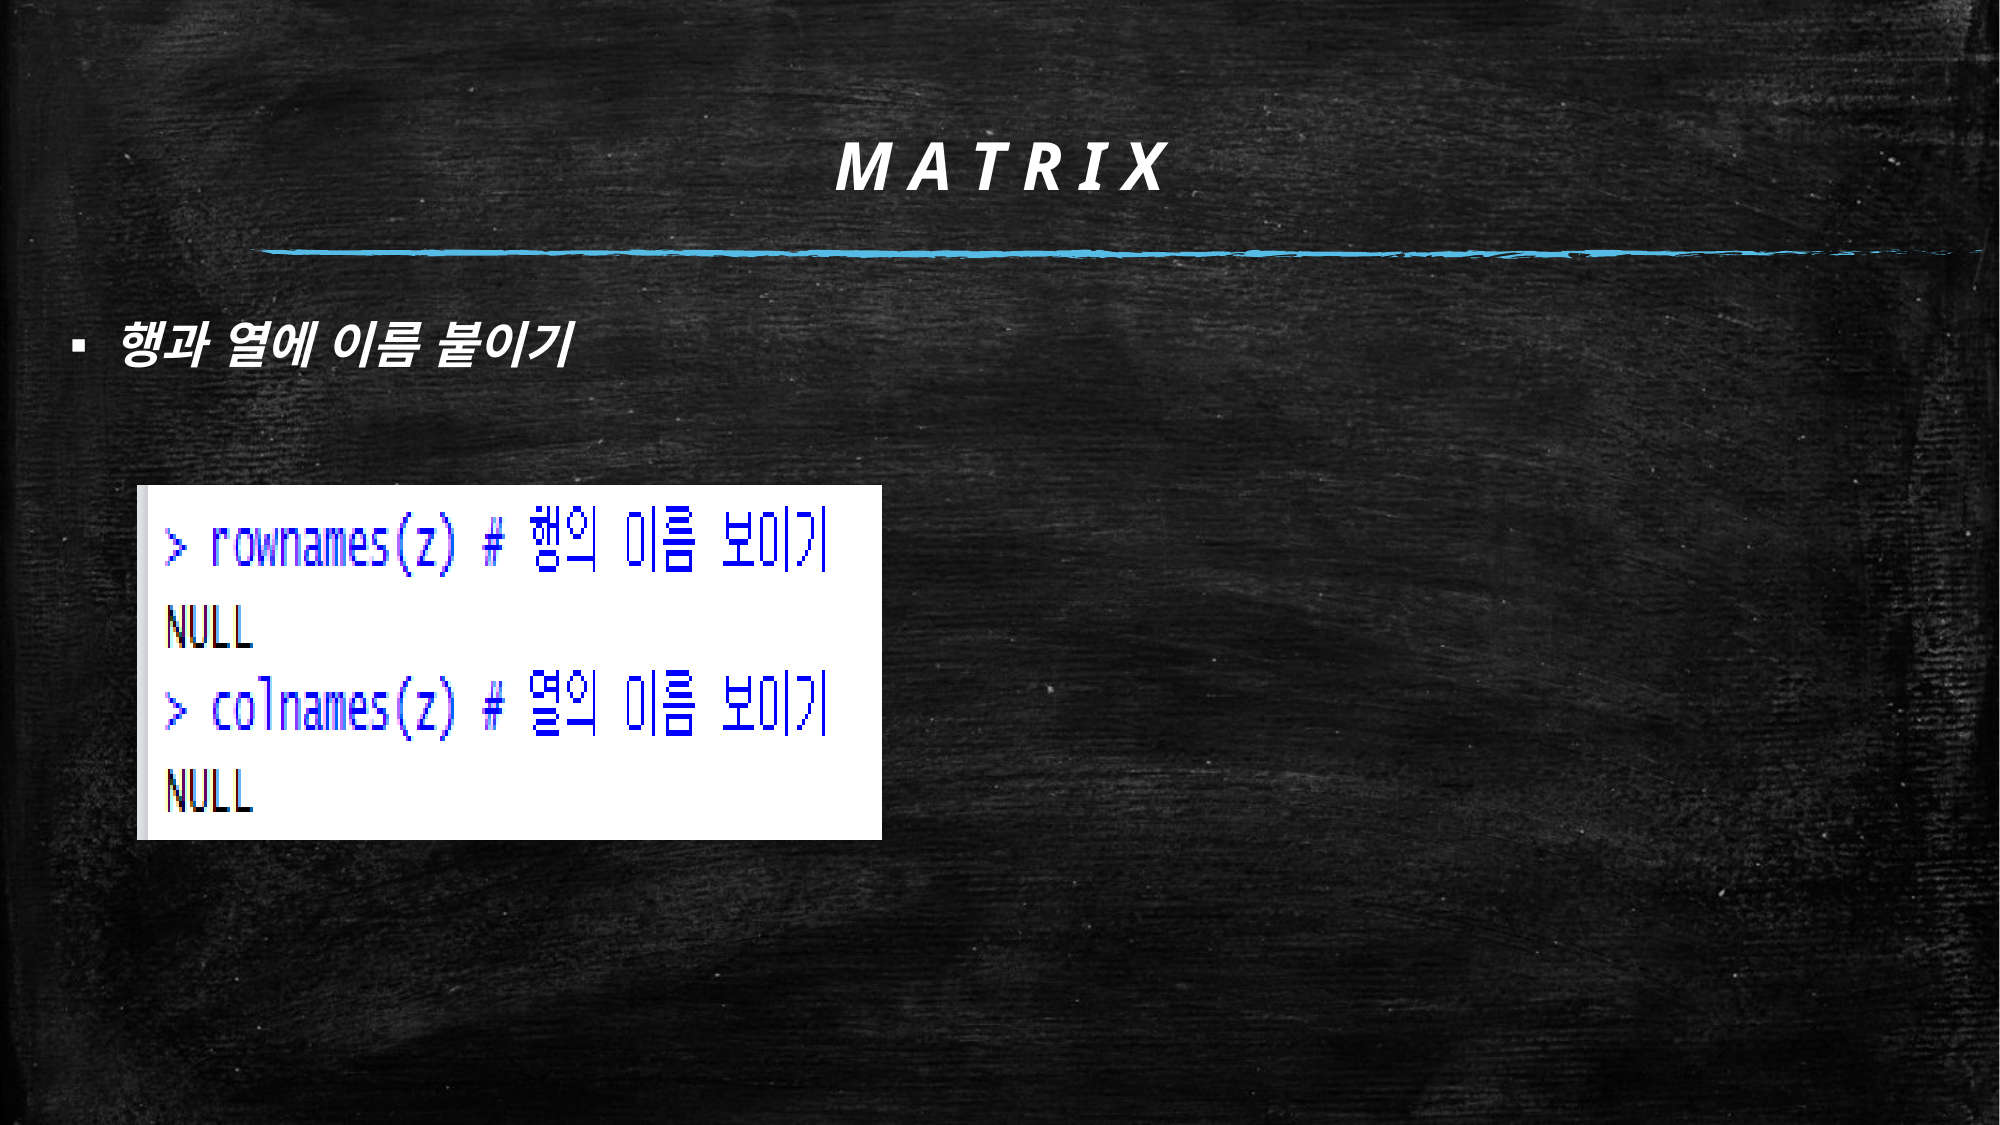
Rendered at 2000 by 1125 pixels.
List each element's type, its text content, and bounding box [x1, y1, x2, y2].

list 행과 열에 이름 붙이기 [54, 312, 1933, 1013]
title M A T R I X [249, 45, 1750, 213]
picture [137, 485, 882, 840]
